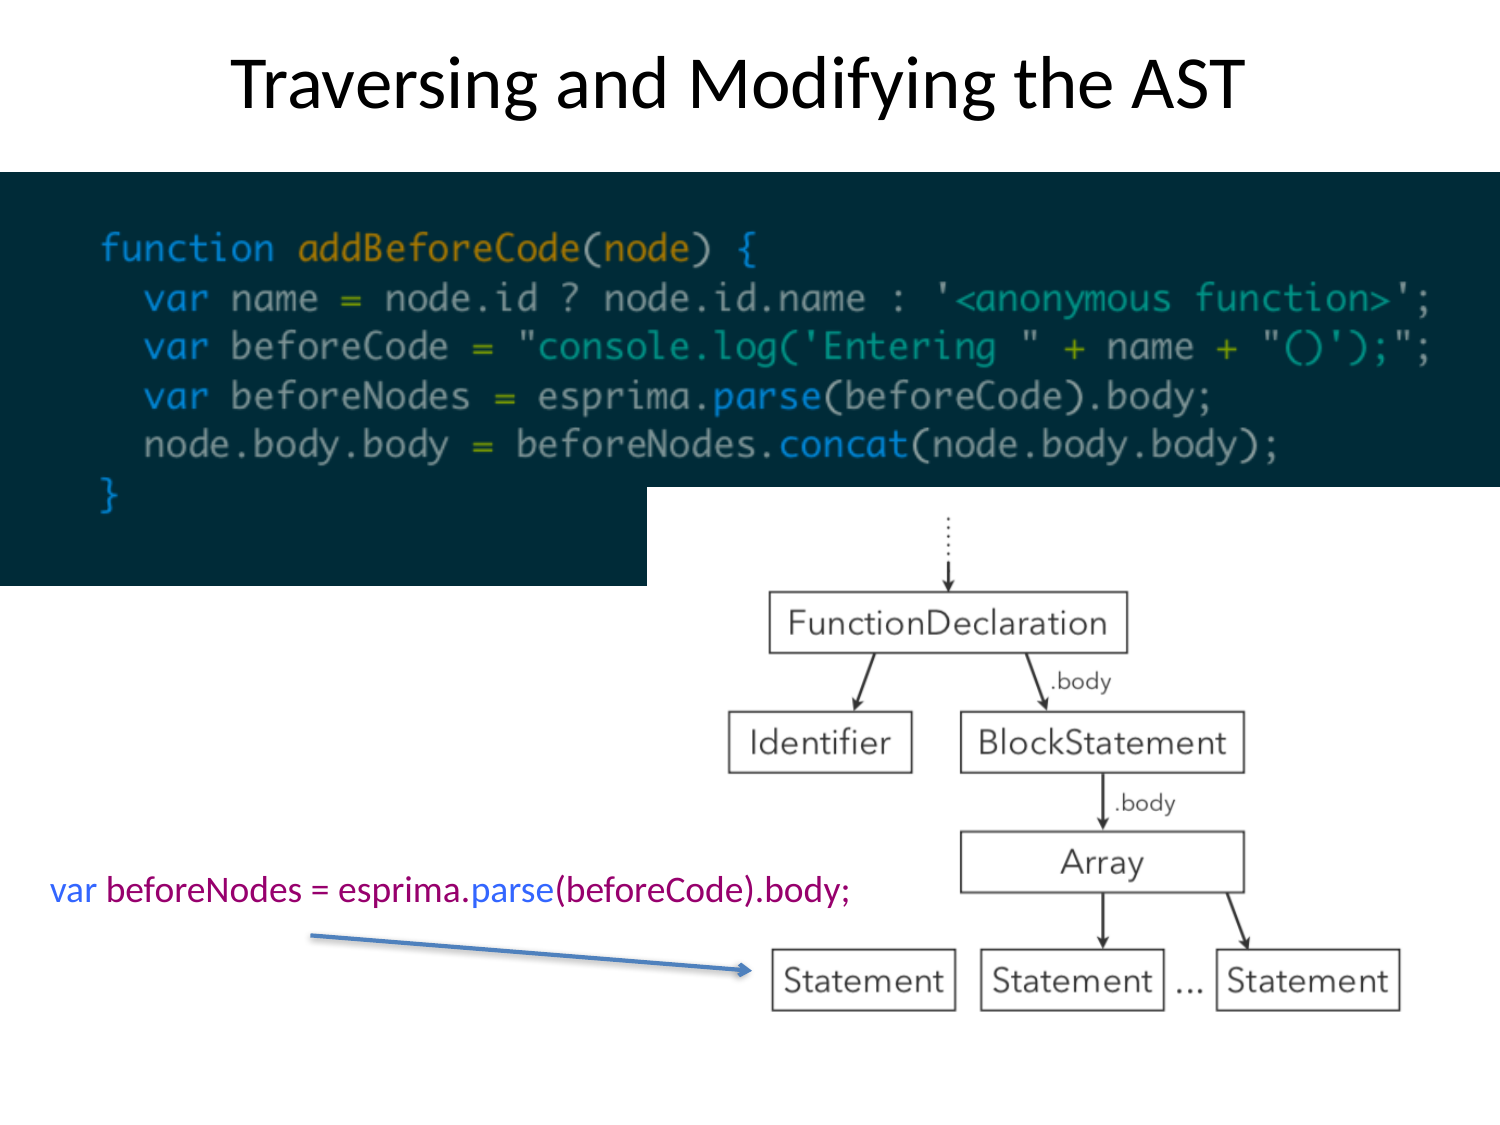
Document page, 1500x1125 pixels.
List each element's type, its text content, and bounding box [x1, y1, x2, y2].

picture [496, 290, 512, 312]
picture [1263, 290, 1280, 312]
picture [518, 428, 557, 458]
picture [1267, 452, 1275, 465]
picture [1268, 436, 1274, 443]
picture [1285, 284, 1302, 312]
picture [999, 436, 1017, 458]
picture [1021, 380, 1039, 410]
picture [518, 282, 537, 312]
picture [1153, 428, 1171, 458]
picture [849, 440, 853, 451]
picture [561, 241, 579, 263]
picture [233, 290, 251, 311]
picture [875, 438, 884, 455]
picture [387, 290, 405, 311]
picture [255, 388, 273, 410]
picture [1175, 428, 1237, 466]
picture [255, 428, 273, 458]
picture [364, 232, 382, 262]
picture [1240, 290, 1258, 311]
picture [628, 339, 646, 360]
picture [670, 241, 689, 262]
picture [936, 388, 952, 409]
picture [999, 388, 1018, 410]
picture [1201, 404, 1209, 417]
picture [671, 339, 689, 360]
picture [1108, 380, 1127, 410]
picture [628, 232, 667, 262]
picture [868, 444, 876, 456]
picture [299, 339, 318, 360]
picture [364, 380, 383, 409]
picture [386, 388, 406, 410]
picture [780, 290, 798, 311]
picture [539, 388, 557, 410]
picture [472, 442, 493, 453]
picture [648, 330, 664, 359]
picture [628, 429, 667, 458]
picture [867, 332, 885, 360]
picture [409, 282, 448, 312]
picture [1399, 282, 1406, 293]
picture [409, 330, 448, 360]
picture [583, 339, 601, 359]
picture [628, 388, 644, 410]
picture [169, 349, 176, 358]
picture [386, 339, 406, 360]
picture [890, 380, 909, 409]
picture [1043, 388, 1062, 410]
picture [322, 339, 338, 359]
picture [151, 401, 158, 407]
picture [605, 241, 624, 262]
picture [496, 232, 514, 263]
picture [826, 331, 841, 359]
picture [147, 243, 151, 259]
picture [340, 296, 362, 307]
picture [1064, 339, 1085, 360]
picture [1420, 290, 1427, 297]
picture [737, 339, 776, 368]
picture [1266, 330, 1278, 340]
picture [1420, 354, 1427, 367]
picture [647, 388, 689, 410]
picture [808, 330, 814, 341]
picture [474, 241, 492, 262]
picture [176, 340, 184, 357]
picture [977, 290, 995, 312]
picture [585, 232, 601, 268]
picture [1108, 339, 1127, 359]
picture [1130, 339, 1172, 360]
picture [1153, 380, 1195, 418]
picture [999, 290, 1017, 311]
picture [1218, 291, 1236, 312]
picture [1350, 330, 1366, 366]
picture [190, 428, 229, 458]
picture [1108, 290, 1127, 312]
picture [605, 290, 624, 311]
picture [322, 388, 338, 409]
picture [737, 436, 755, 458]
picture [1024, 330, 1037, 340]
picture [1066, 380, 1083, 416]
picture [494, 394, 516, 405]
picture [409, 232, 428, 262]
picture [386, 241, 405, 262]
picture [342, 388, 360, 410]
picture [939, 282, 946, 293]
text_box var beforeNodes = esprima.parse(beforeCode).body; [35, 858, 642, 918]
picture [715, 330, 731, 359]
picture [1420, 339, 1427, 345]
picture [409, 380, 448, 410]
picture [956, 380, 995, 410]
picture [1064, 291, 1105, 319]
picture [278, 330, 297, 359]
picture [105, 242, 112, 259]
picture [715, 436, 733, 458]
picture [277, 380, 297, 409]
picture [1043, 428, 1062, 458]
picture [892, 432, 904, 455]
picture [522, 330, 534, 340]
picture [452, 388, 469, 410]
picture [561, 428, 581, 457]
picture [934, 436, 952, 457]
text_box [310, 935, 753, 972]
picture [670, 436, 690, 458]
picture [1131, 291, 1148, 312]
picture [956, 339, 974, 359]
picture [169, 397, 175, 408]
picture [583, 436, 602, 458]
picture [804, 394, 808, 404]
picture [647, 488, 1500, 1112]
picture [561, 339, 580, 360]
picture [386, 436, 406, 458]
picture [670, 290, 689, 312]
picture [607, 388, 624, 409]
picture [453, 241, 470, 262]
picture [1065, 428, 1104, 458]
picture [914, 339, 930, 359]
picture [255, 339, 273, 360]
picture [1327, 290, 1346, 312]
picture [472, 344, 493, 355]
picture [180, 390, 184, 407]
picture [342, 339, 360, 360]
picture [1370, 292, 1390, 310]
picture [214, 242, 224, 260]
picture [1107, 436, 1128, 466]
picture [167, 436, 187, 458]
picture [233, 380, 251, 410]
picture [1240, 428, 1258, 464]
title Traversing and Modifying the AST [75, 17, 1403, 140]
picture [1136, 452, 1143, 458]
picture [934, 339, 949, 359]
picture [802, 290, 844, 312]
picture [540, 339, 557, 360]
picture [847, 339, 865, 359]
picture [563, 282, 578, 312]
picture [1305, 291, 1320, 311]
picture [847, 290, 865, 312]
picture [342, 232, 361, 262]
picture [233, 330, 251, 360]
picture [1021, 290, 1040, 312]
picture [583, 388, 602, 417]
picture [429, 241, 449, 262]
picture [1397, 330, 1410, 340]
picture [1350, 290, 1368, 311]
picture [896, 290, 902, 297]
picture [193, 236, 199, 257]
picture [895, 306, 902, 312]
picture [717, 392, 725, 415]
picture [913, 428, 930, 464]
picture [715, 290, 731, 312]
picture [299, 232, 339, 262]
picture [693, 428, 711, 458]
picture [956, 292, 975, 310]
picture [180, 292, 184, 309]
picture [169, 300, 176, 310]
picture [255, 290, 318, 312]
picture [1377, 354, 1384, 367]
picture [409, 428, 449, 466]
picture [1130, 388, 1150, 410]
picture [1201, 388, 1208, 395]
picture [738, 396, 745, 408]
picture [277, 436, 296, 458]
picture [1196, 282, 1215, 311]
picture [782, 440, 786, 451]
picture [518, 232, 558, 262]
picture [782, 330, 797, 366]
picture [607, 436, 624, 457]
picture [561, 388, 579, 410]
picture [364, 428, 383, 458]
picture [890, 339, 908, 360]
picture [1154, 290, 1170, 312]
picture [911, 388, 931, 410]
picture [299, 388, 318, 410]
picture [826, 380, 842, 416]
picture [1333, 330, 1339, 341]
picture [977, 339, 995, 368]
picture [299, 428, 340, 466]
picture [145, 436, 164, 457]
picture [606, 339, 623, 360]
picture [1175, 339, 1193, 360]
picture [364, 330, 383, 360]
picture [628, 282, 667, 312]
picture [105, 499, 110, 512]
picture [956, 428, 995, 458]
picture [452, 290, 470, 312]
picture [693, 232, 710, 268]
picture [791, 399, 796, 408]
picture [847, 380, 885, 410]
picture [1043, 291, 1062, 311]
picture [1216, 339, 1237, 360]
picture [1420, 306, 1427, 319]
picture [737, 282, 755, 312]
picture [761, 392, 765, 407]
picture [1286, 330, 1302, 366]
picture [1305, 330, 1322, 366]
picture [150, 301, 156, 310]
